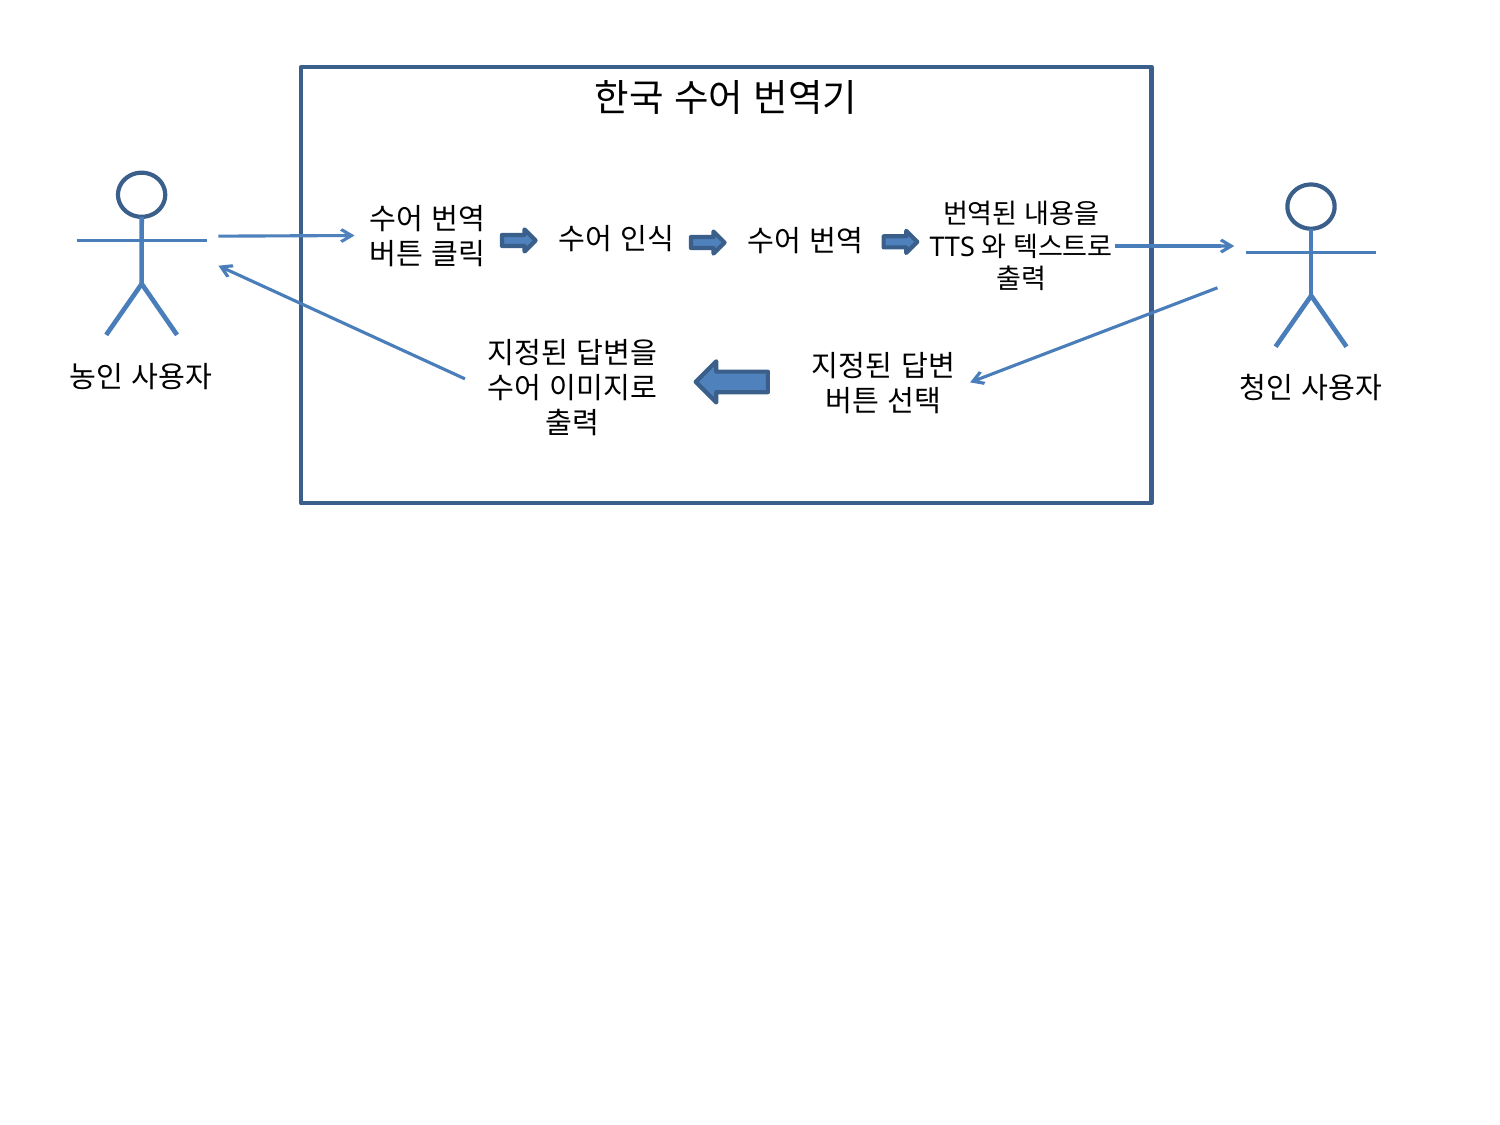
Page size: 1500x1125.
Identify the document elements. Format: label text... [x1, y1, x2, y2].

text_box 번역된 내용을 TTS와 텍스트로 출력 [914, 189, 1128, 302]
text_box [115, 170, 168, 219]
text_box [218, 265, 466, 380]
text_box [688, 229, 727, 256]
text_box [105, 283, 142, 336]
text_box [1275, 295, 1312, 347]
text_box 지정된 답변 버튼 선택 [797, 340, 971, 425]
text_box [1285, 182, 1337, 231]
text_box 수어 번역 버튼 클릭 [354, 193, 501, 278]
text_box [1312, 295, 1347, 347]
text_box 한국 수어 번역기 [558, 66, 894, 127]
text_box [693, 359, 770, 405]
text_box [142, 283, 178, 336]
text_box 수어 번역 [732, 215, 879, 265]
text_box 농인 사용자 [55, 351, 229, 401]
text_box [881, 228, 920, 255]
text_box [977, 287, 1218, 384]
text_box 청인 사용자 [1224, 362, 1398, 413]
text_box 지정된 답변을 수어 이미지로 출력 [472, 327, 673, 447]
text_box 수어 인식 [543, 212, 690, 263]
text_box [299, 65, 1154, 505]
text_box [499, 227, 538, 254]
